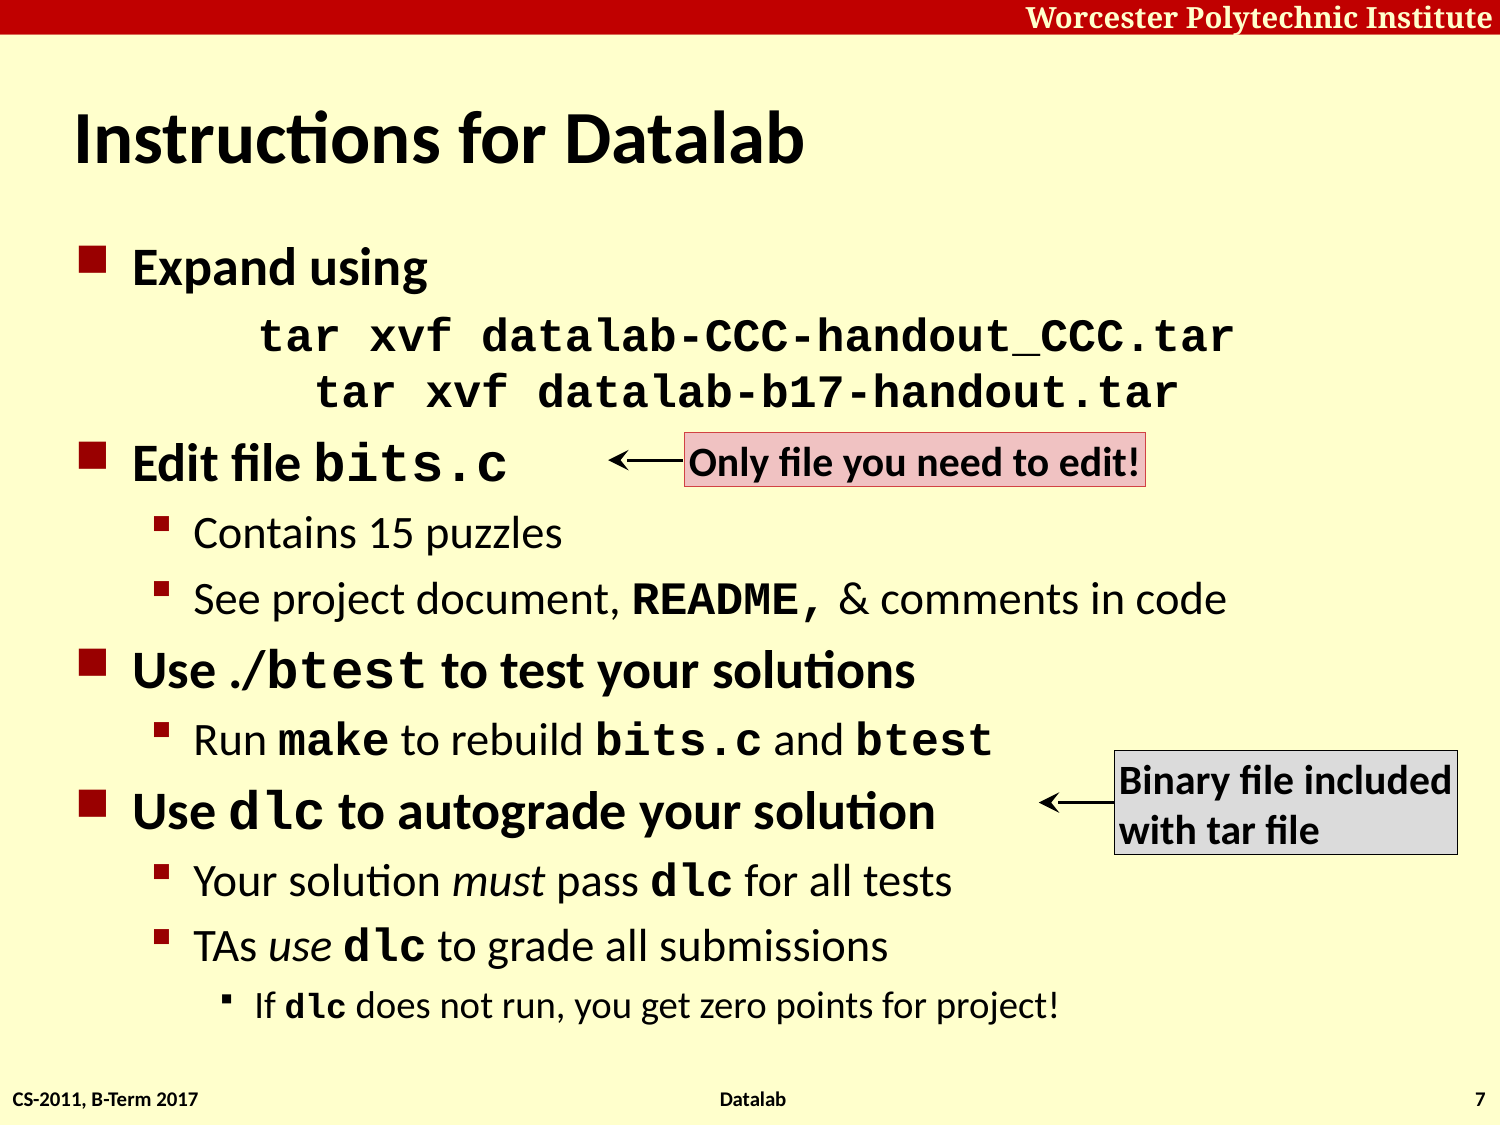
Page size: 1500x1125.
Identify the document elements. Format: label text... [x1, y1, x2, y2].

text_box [607, 432, 1148, 488]
footer Datalab [691, 1084, 809, 1111]
title Instructions for Datalab [58, 71, 1305, 197]
list Expand using tar xvf datalab-CCC-handout_CCC.tar tar xvf datalab-b17-handout.tar Edit file bits.c Contains 15 puzzles See project document, README, & comments in code Use ./btest to test your solutions Run make to rebuild bits.c and btest Use dlc to autograde your solution Your solution must pass dlc for all tests TAs use dlc to grade all submissions If dlc does not run, you get zero points for project! [64, 223, 1361, 1040]
slide_number CS-2011, B-Term 2017 [12, 1085, 205, 1111]
slide_number 7 [1460, 1085, 1486, 1111]
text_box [1038, 749, 1459, 856]
